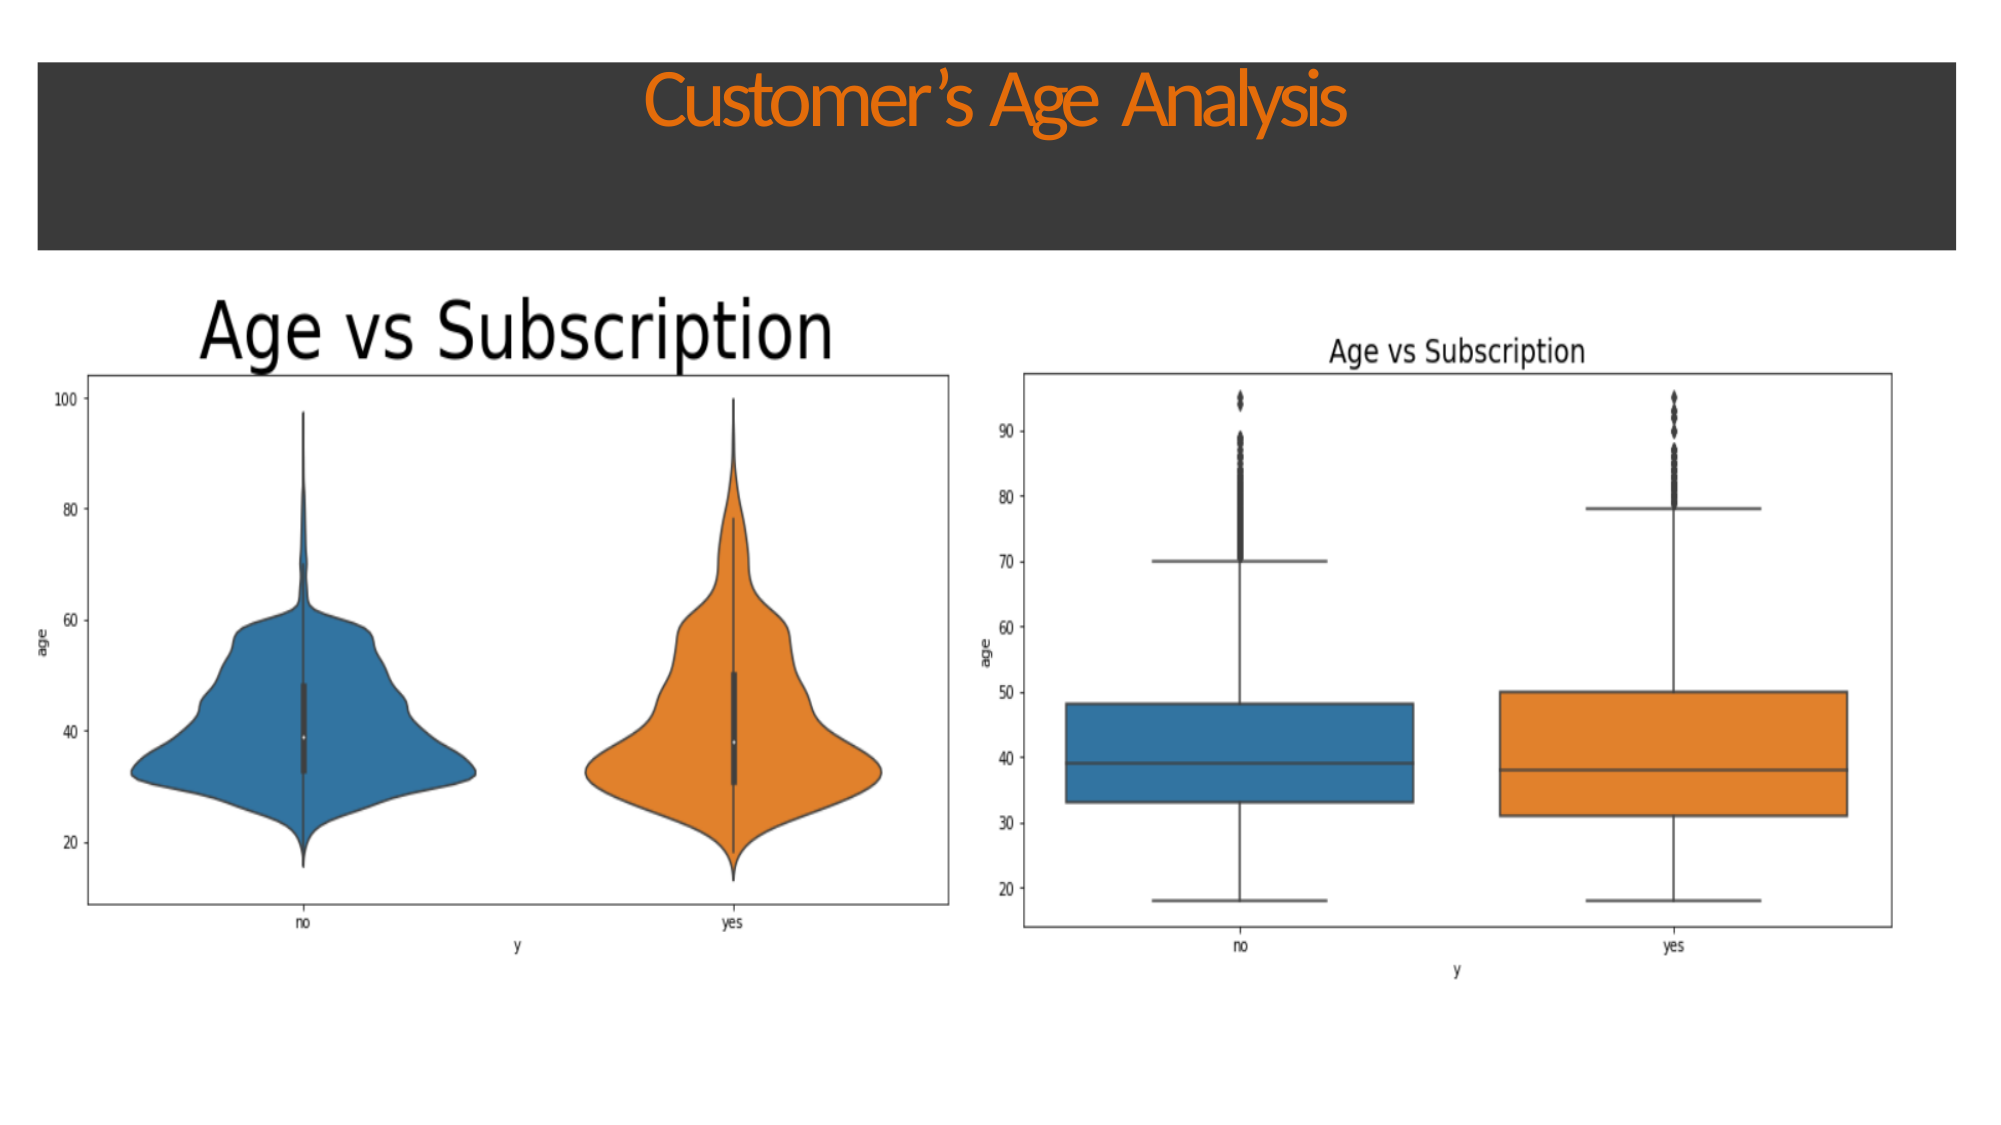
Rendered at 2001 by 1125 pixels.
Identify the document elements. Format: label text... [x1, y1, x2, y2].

title Customer’s Age Analysis [37, 62, 1957, 251]
picture [24, 274, 1957, 1018]
